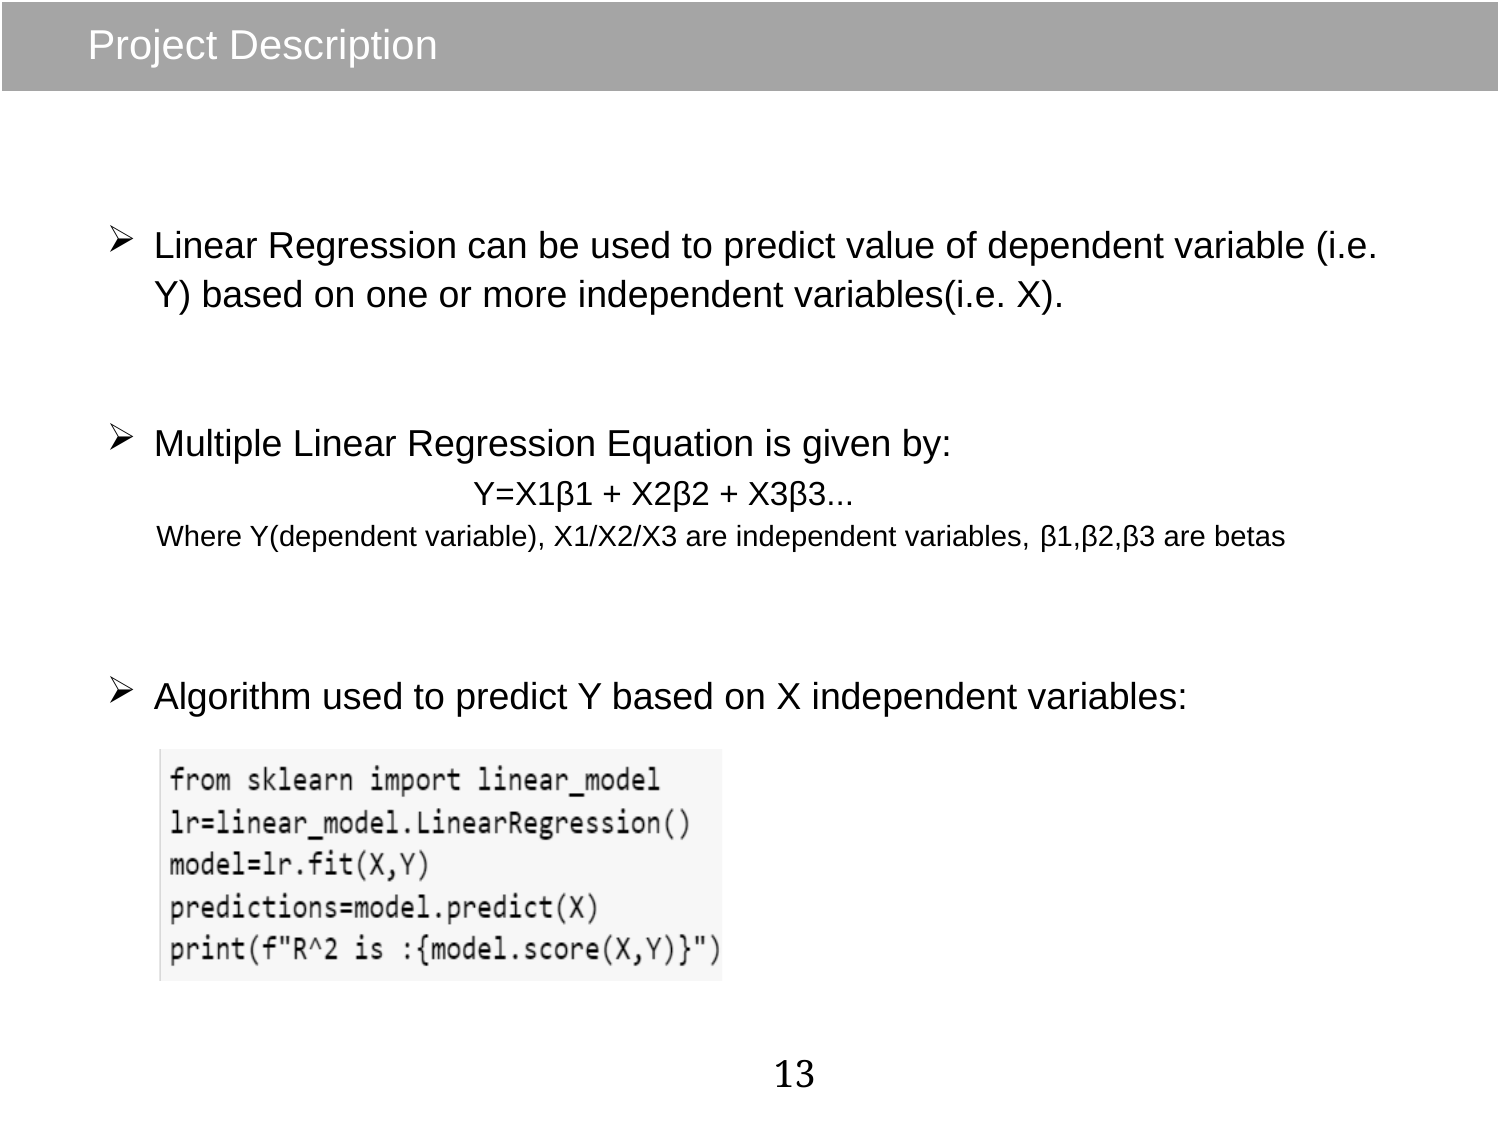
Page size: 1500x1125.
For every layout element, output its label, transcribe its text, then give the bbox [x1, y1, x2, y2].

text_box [153, 749, 723, 982]
list Linear Regression can be used to predict value of dependent variable (i.e. Y) based on one or more independent variables(i.e. X). Multiple Linear Regression Equation is given by: Y=X1β1 + X2β2 + X3β3... Where Y(dependent variable), X1/X2/X3 are independent variables, β1,β2,β3 are betas Algorithm used to predict Y based on X independent variables: [99, 208, 1401, 1000]
title Project Description [79, 2, 1231, 91]
slide_number 13 [732, 1042, 858, 1125]
